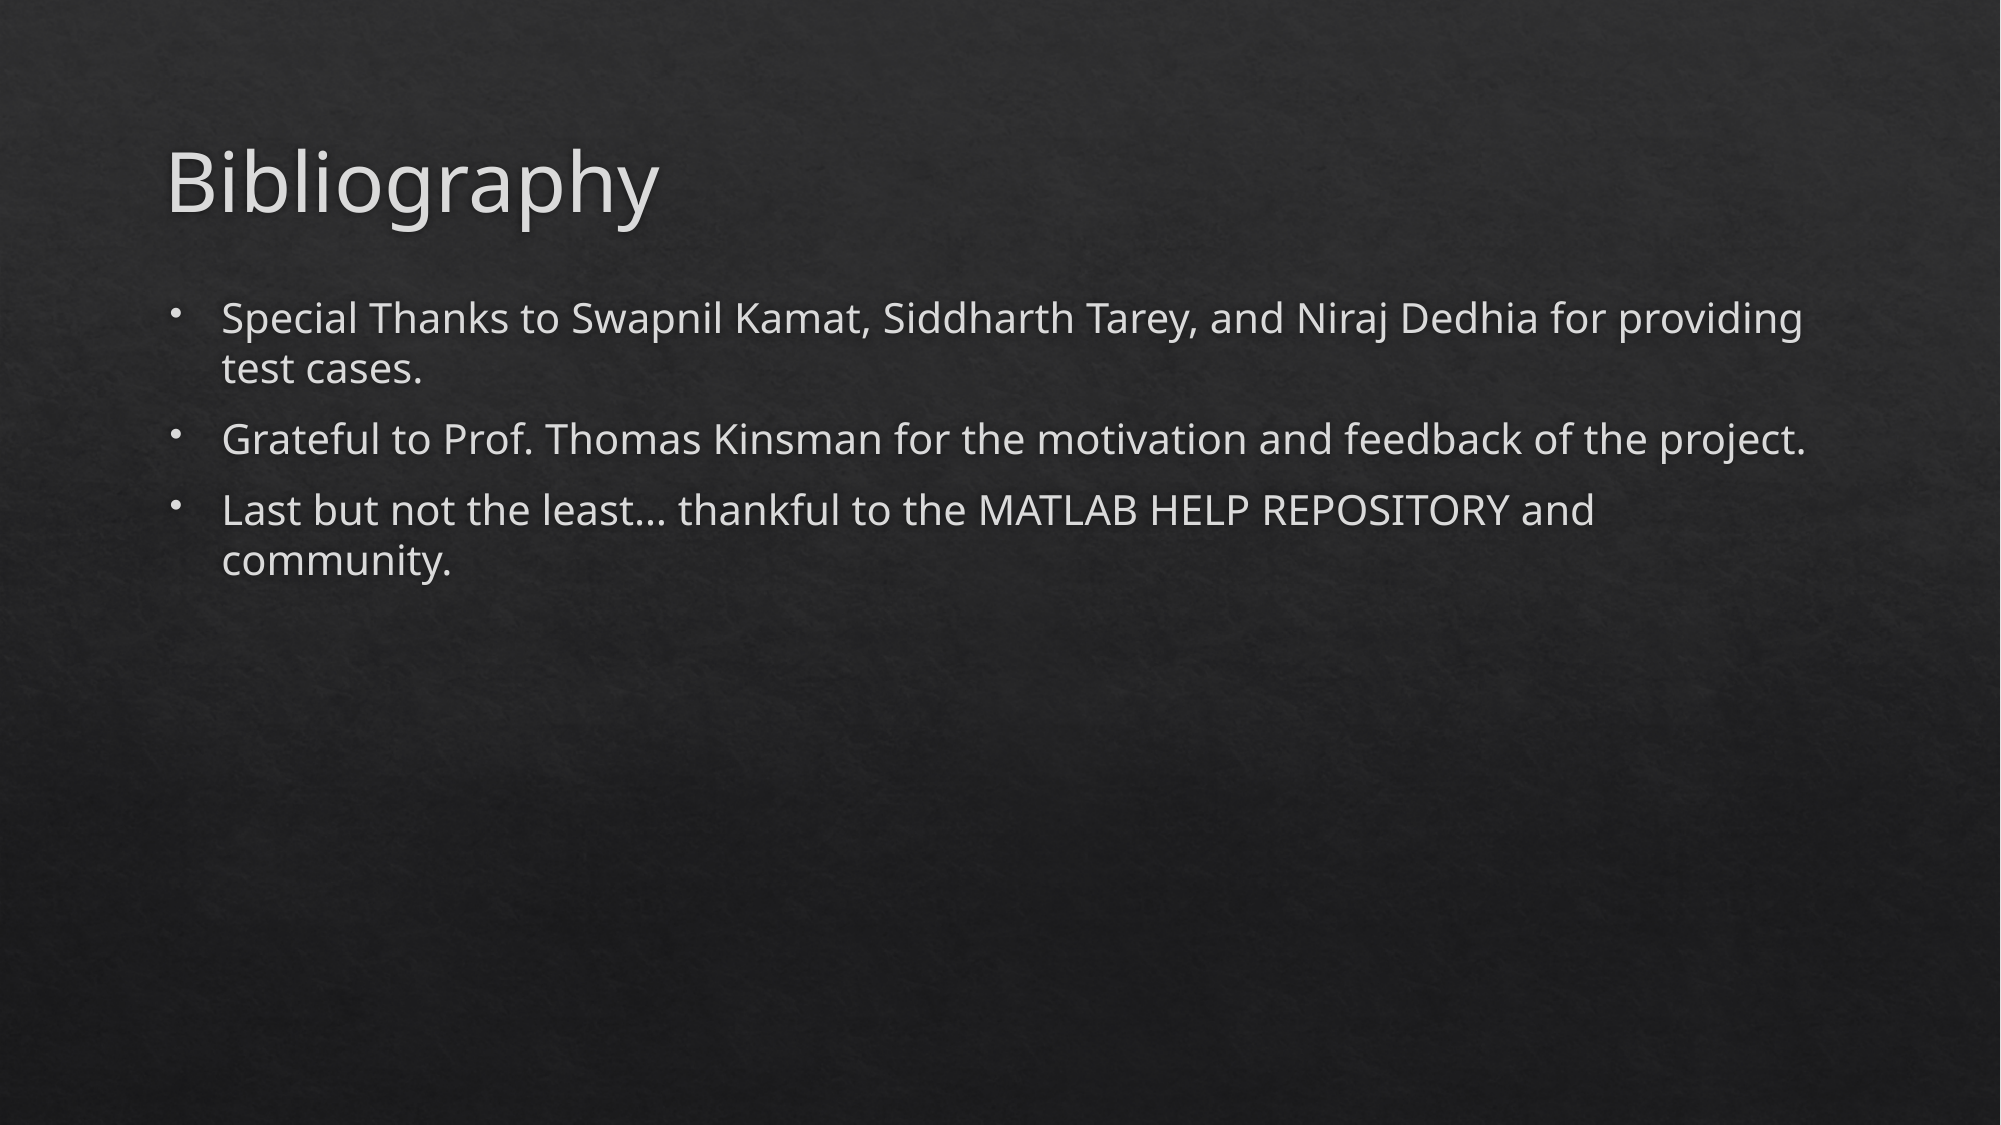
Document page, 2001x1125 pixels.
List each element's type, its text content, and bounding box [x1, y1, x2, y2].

list Special Thanks to Swapnil Kamat, Siddharth Tarey, and Niraj Dedhia for providing test cases. Grateful to Prof. Thomas Kinsman for the motivation and feedback of the project. Last but not the least… thankful to the MATLAB HELP REPOSITORY and community. [149, 284, 1849, 950]
title Bibliography [149, 99, 1849, 260]
